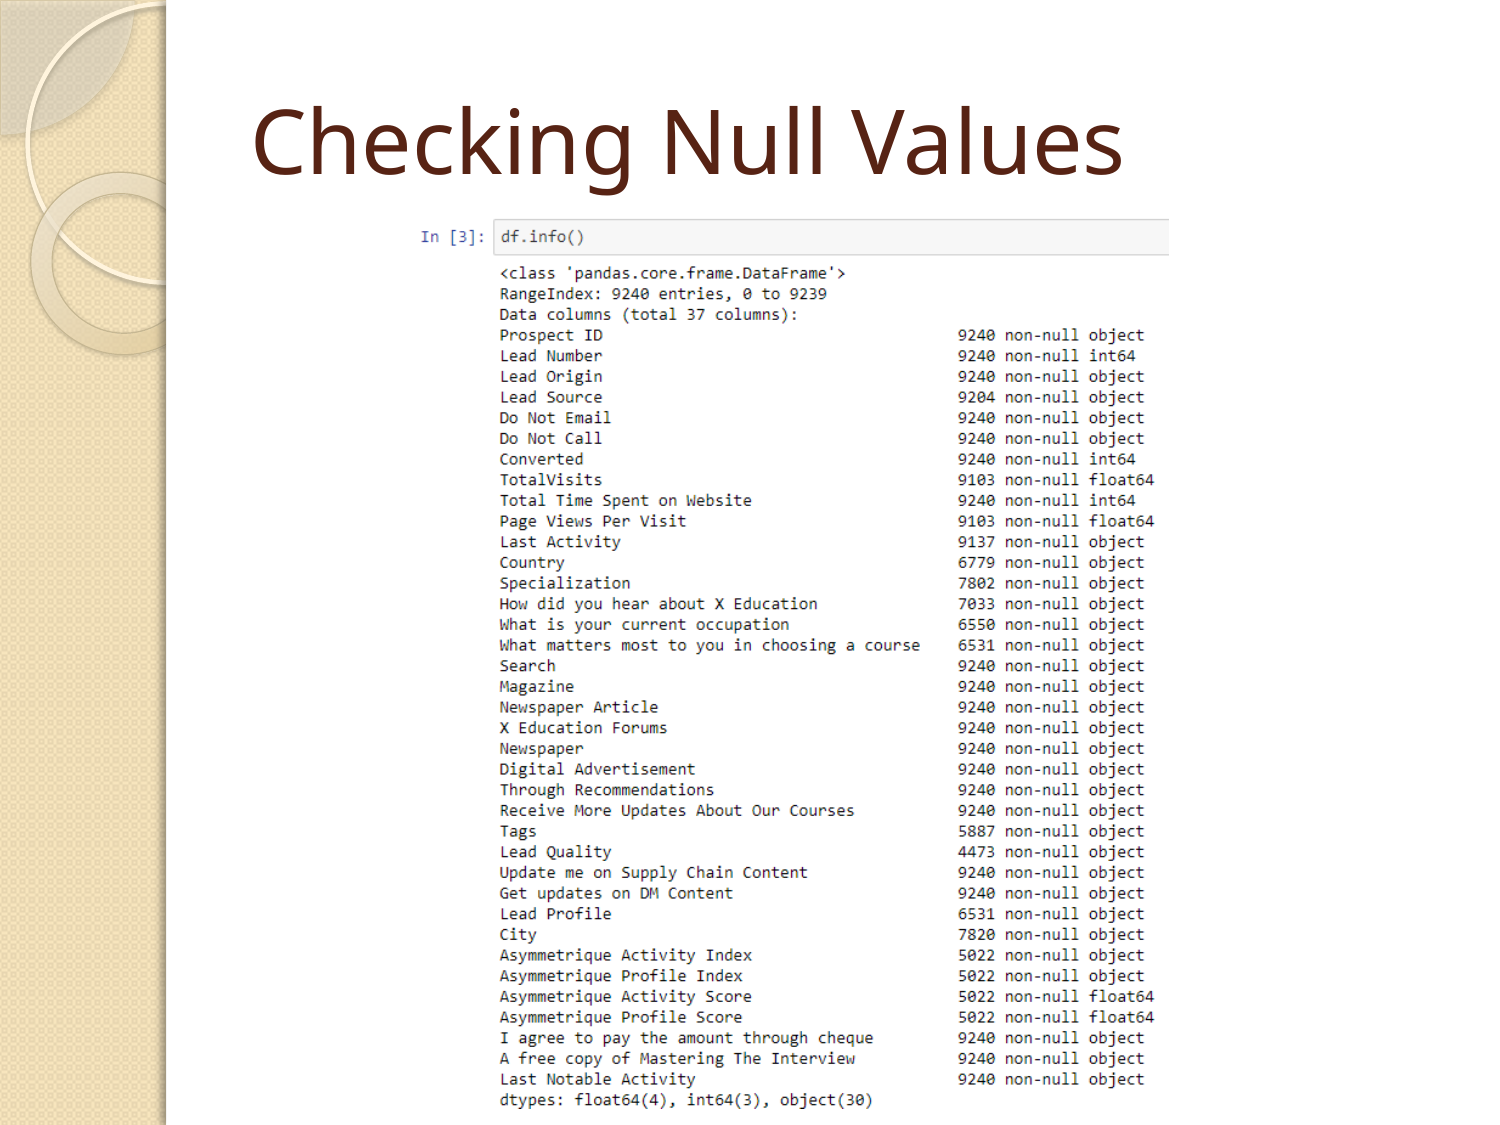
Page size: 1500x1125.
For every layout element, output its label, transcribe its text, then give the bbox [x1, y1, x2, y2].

title Checking Null Values [235, 45, 1466, 233]
picture [418, 213, 1170, 1109]
